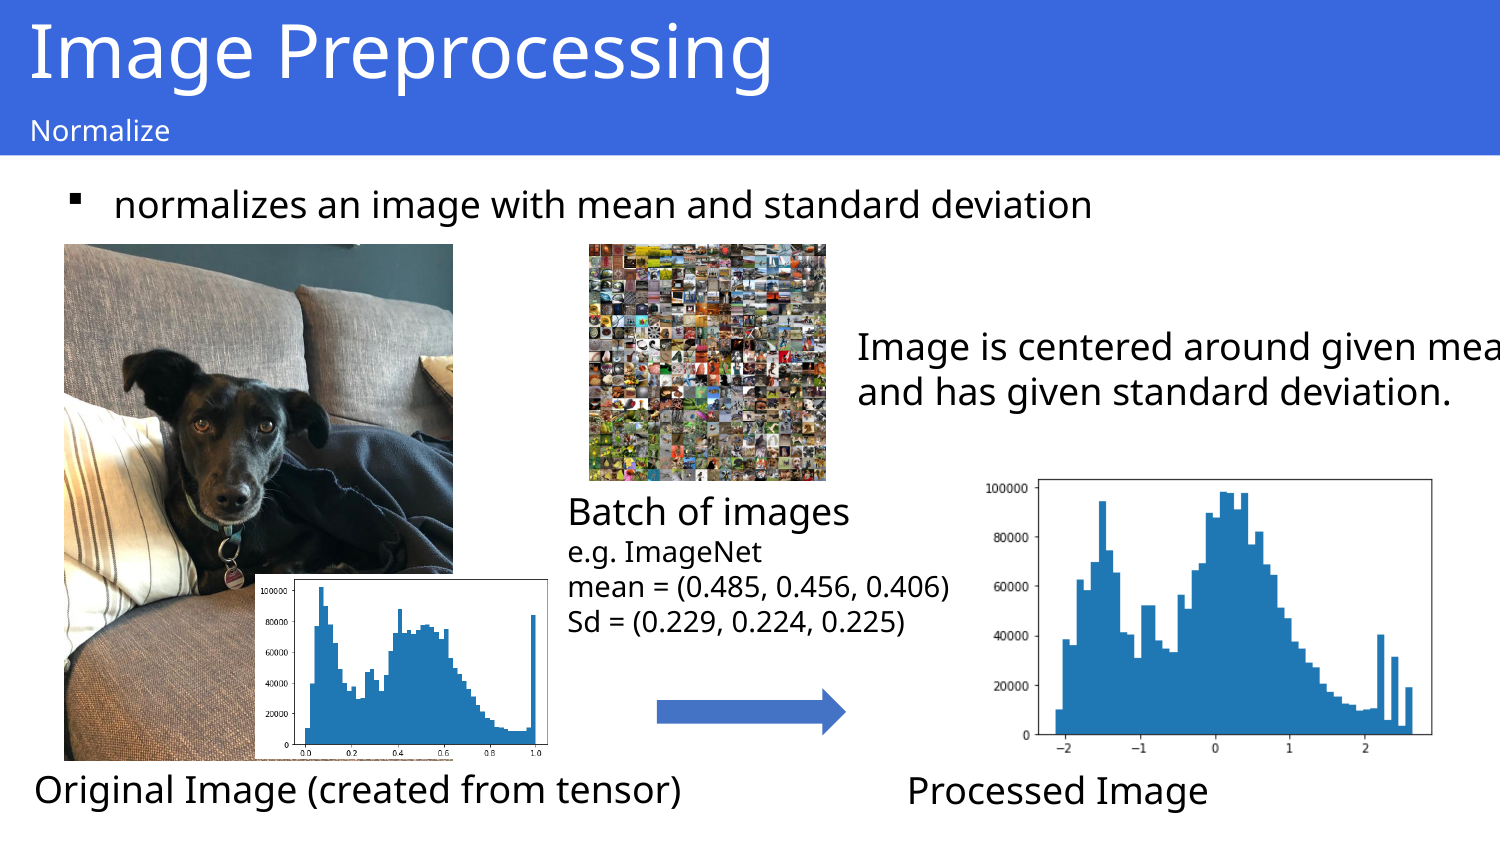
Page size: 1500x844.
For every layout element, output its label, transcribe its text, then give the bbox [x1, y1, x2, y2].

list Image Preprocessing [0, 0, 1500, 108]
text_box Image is centered around given mean and has given standard deviation. [842, 315, 1500, 421]
text_box Batch of images e.g. ImageNet mean = (0.485, 0.456, 0.406) Sd = (0.229, 0.224, 0.225) [552, 480, 965, 646]
picture [977, 472, 1436, 762]
picture [64, 244, 551, 761]
text_box Original Image (created from tensor) [19, 758, 697, 819]
text_box Processed Image [892, 759, 1225, 820]
picture [589, 244, 826, 481]
list Normalize [0, 108, 1500, 156]
text_box normalizes an image with mean and standard deviation [52, 173, 1436, 279]
text_box [655, 685, 848, 738]
